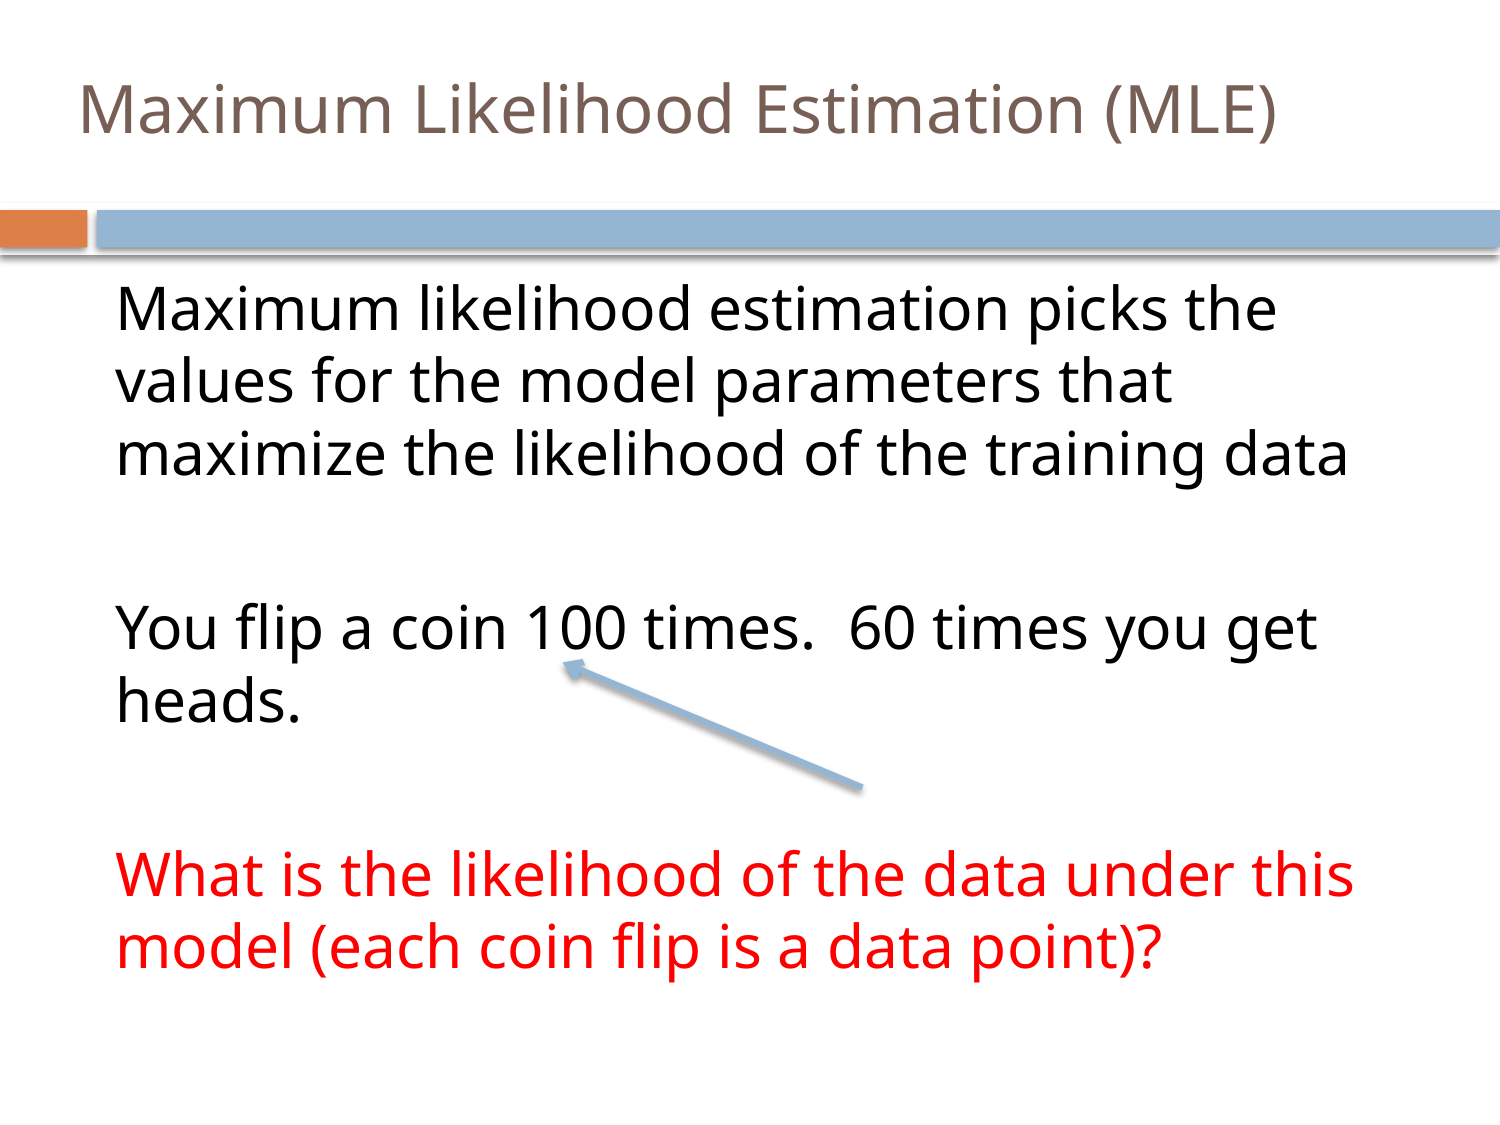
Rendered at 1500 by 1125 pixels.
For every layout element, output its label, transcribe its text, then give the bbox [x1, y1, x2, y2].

title Maximum Likelihood Estimation (MLE) [62, 24, 1400, 188]
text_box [562, 662, 863, 788]
list Maximum likelihood estimation picks the values for the model parameters that maximize the likelihood of the training data You flip a coin 100 times. 60 times you get heads. What is the likelihood of the data under this model (each coin flip is a data point)? [100, 262, 1438, 1000]
